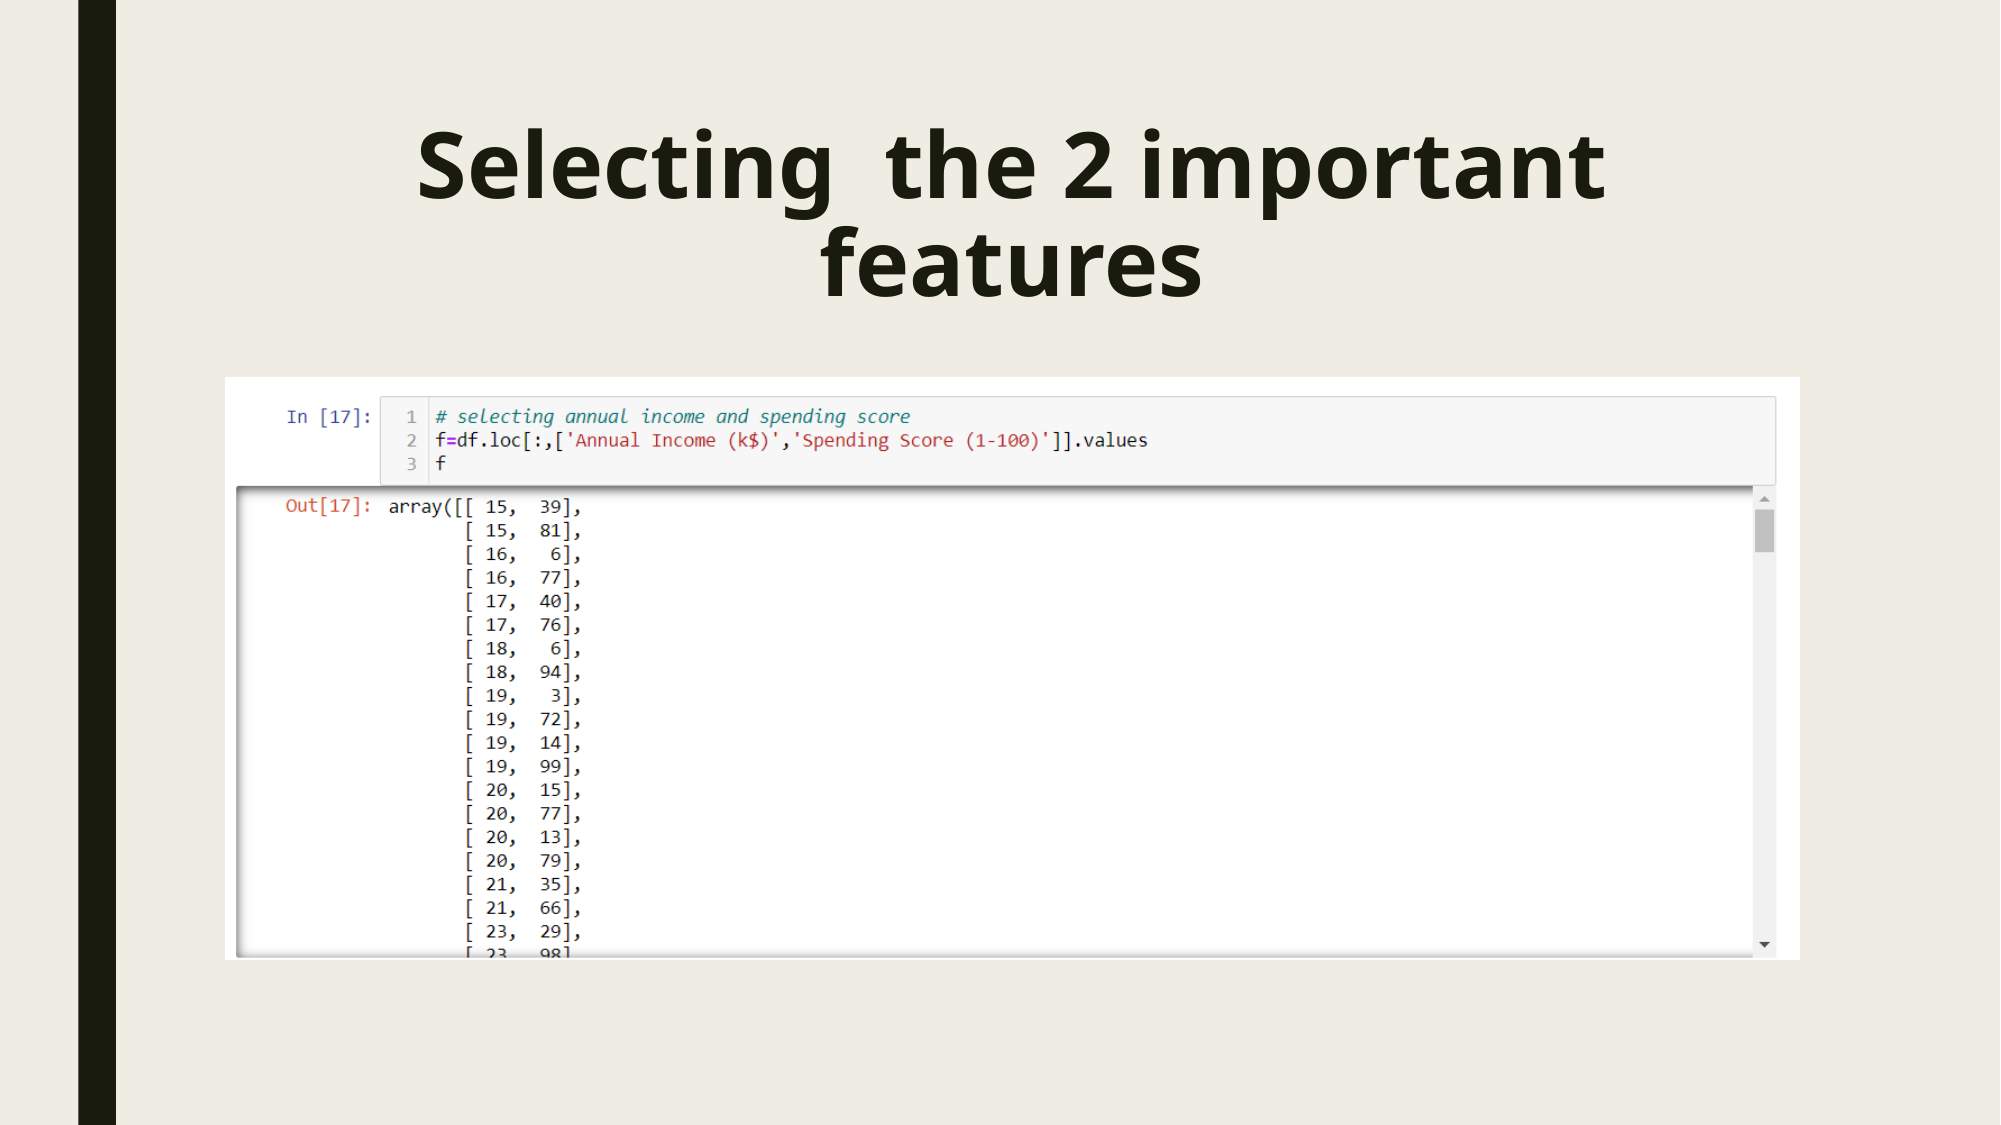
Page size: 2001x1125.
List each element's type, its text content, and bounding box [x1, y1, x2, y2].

title Selecting the 2 important features [225, 112, 1800, 357]
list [224, 377, 1800, 960]
